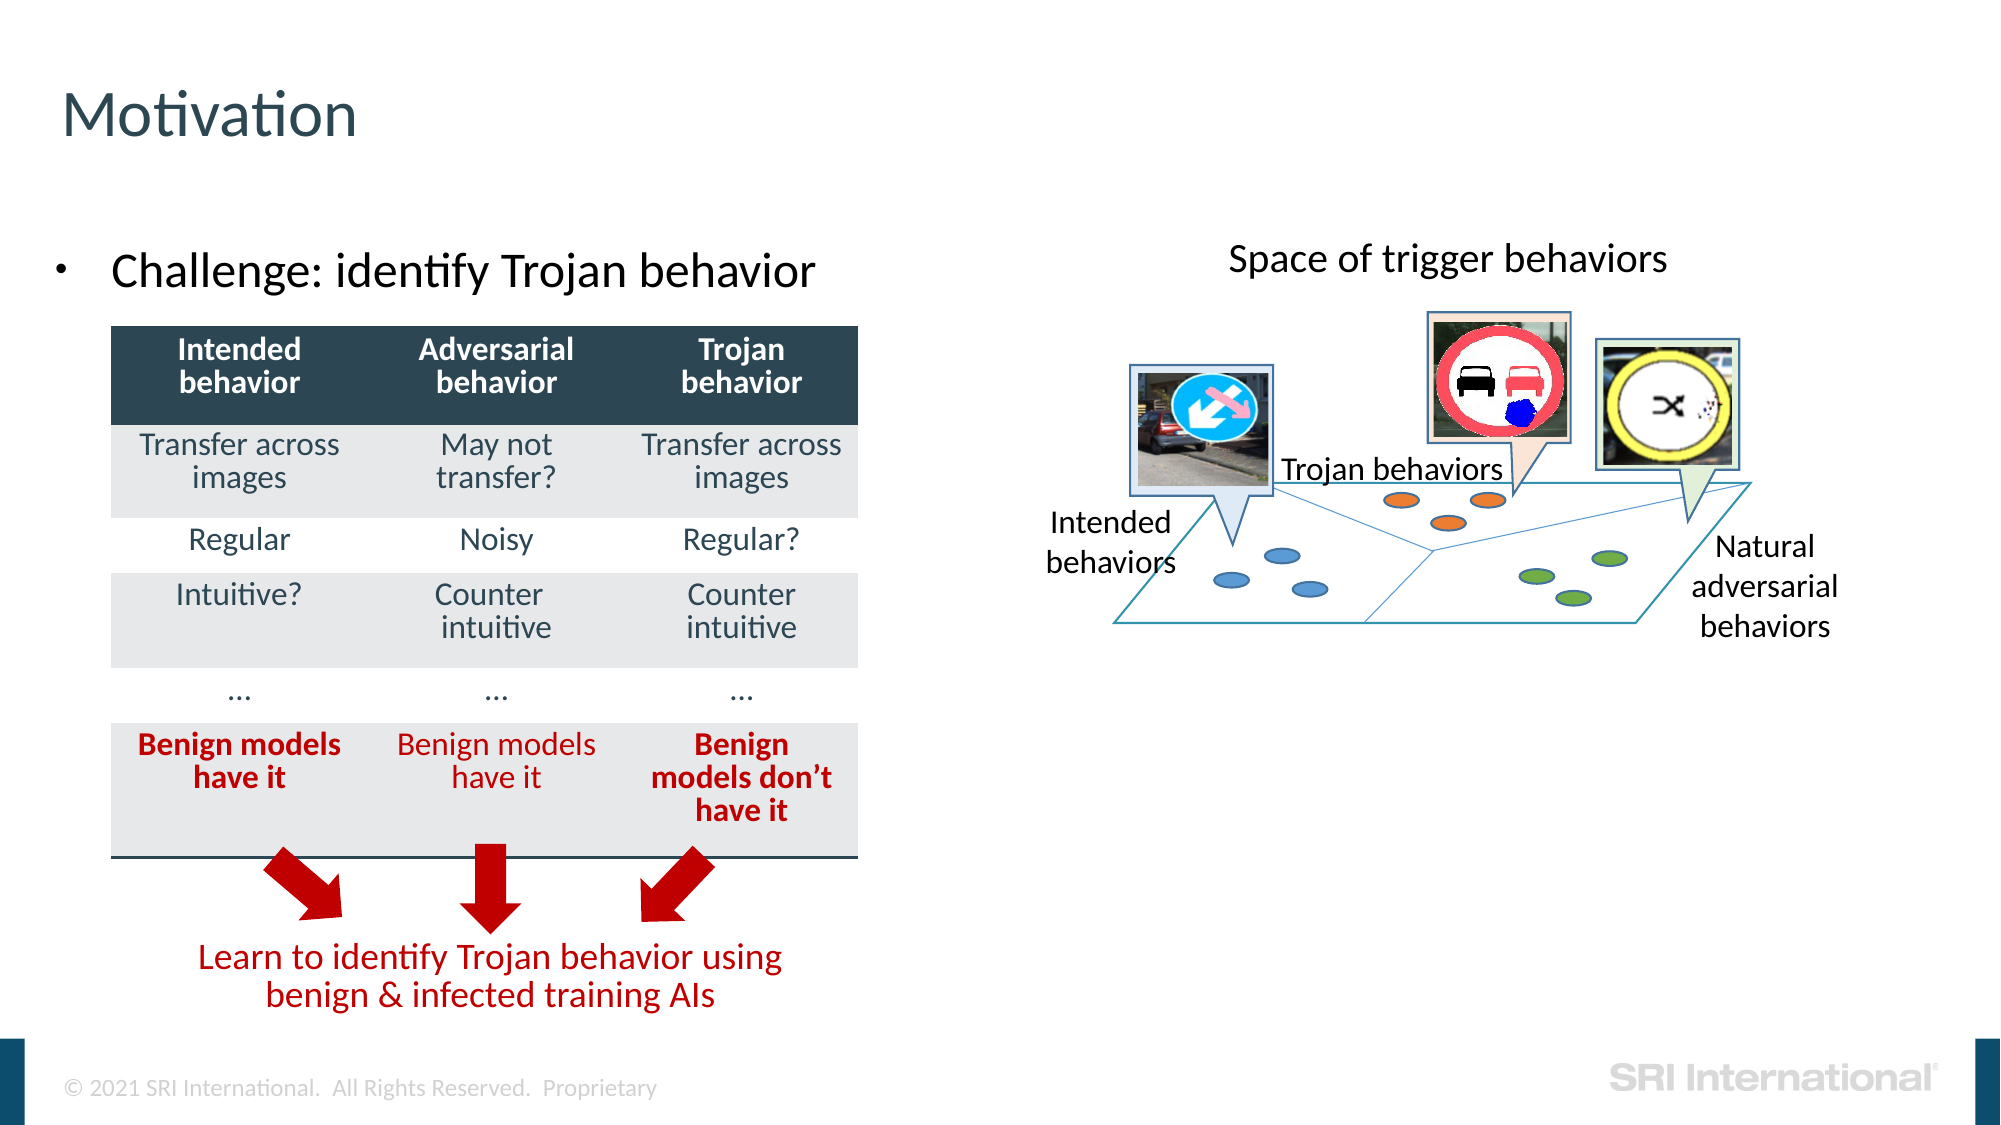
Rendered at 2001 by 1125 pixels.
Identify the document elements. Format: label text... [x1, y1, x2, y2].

table_cell … [368, 668, 625, 723]
table_cell Noisy [368, 518, 625, 573]
table_cell Benign models have it [111, 723, 368, 856]
text_box [457, 842, 525, 936]
text_box [261, 845, 344, 922]
table_header Intended behavior [111, 330, 368, 421]
table_cell Regular [111, 518, 368, 573]
table_cell Counter intuitive [368, 573, 625, 668]
table_cell Benign models don’t have it [625, 723, 858, 856]
text_box Learn to identify Trojan behavior using benign & infected training AIs [170, 934, 811, 1067]
table_cell Regular? [625, 518, 858, 573]
title Motivation [46, 6, 989, 224]
table_cell Transfer across images [111, 425, 368, 518]
table_header Adversarial behavior [368, 330, 625, 421]
table_header Trojan behavior [625, 330, 858, 421]
table_cell Benign models have it [368, 723, 625, 856]
table_cell Counter intuitive [625, 573, 858, 668]
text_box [1027, 223, 1860, 634]
table_cell … [111, 668, 368, 723]
list Challenge: identify Trojan behavior [40, 237, 862, 512]
table_cell May not transfer? [368, 425, 625, 518]
table_cell … [625, 668, 858, 723]
table_cell Transfer across images [625, 425, 858, 518]
text_box [639, 844, 717, 923]
table_cell Intuitive? [111, 573, 368, 668]
